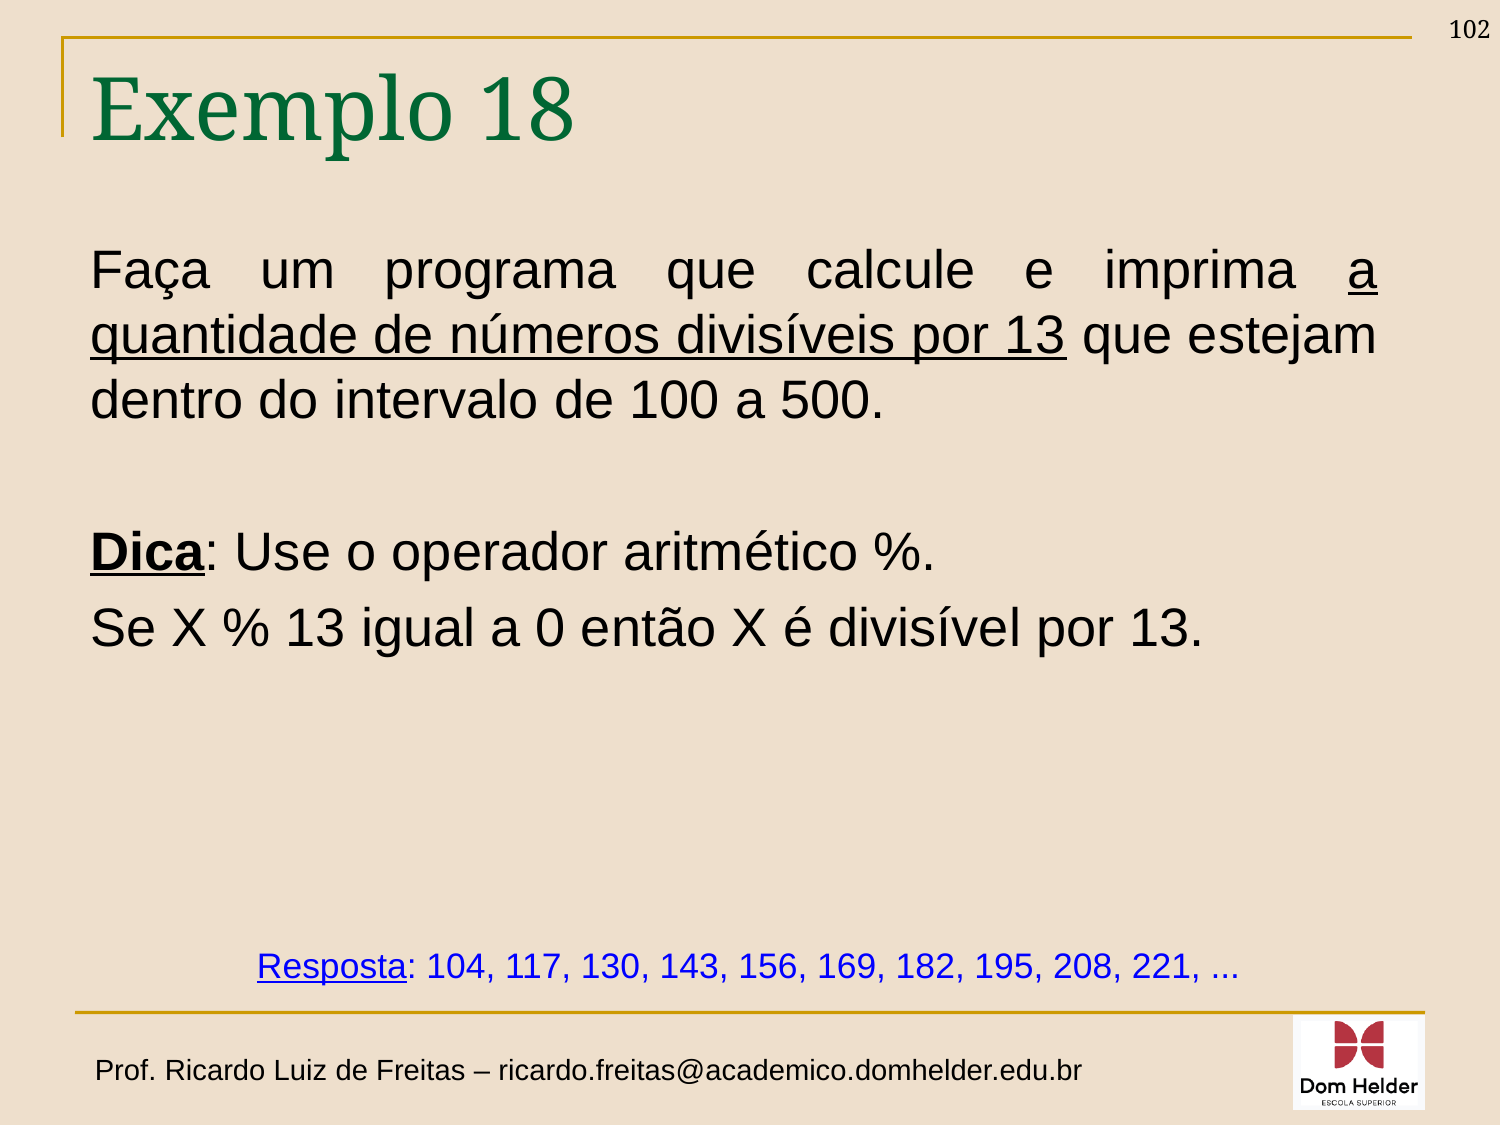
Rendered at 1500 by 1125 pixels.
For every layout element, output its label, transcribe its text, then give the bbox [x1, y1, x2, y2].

text_box Resposta: 104, 117, 130, 143, 156, 169, 182, 195, 208, 221, ... [242, 940, 1282, 1012]
list Faça um programa que calcule e imprima a quantidade de números divisíveis por 13 que estejam dentro do intervalo de 100 a 500. Dica: Use o operador aritmético %. Se X % 13 igual a 0 então X é divisível por 13. [75, 227, 1394, 836]
title Exemplo 18 [75, 45, 1425, 233]
picture [1293, 1015, 1425, 1110]
slide_number 102 [1392, 0, 1500, 55]
